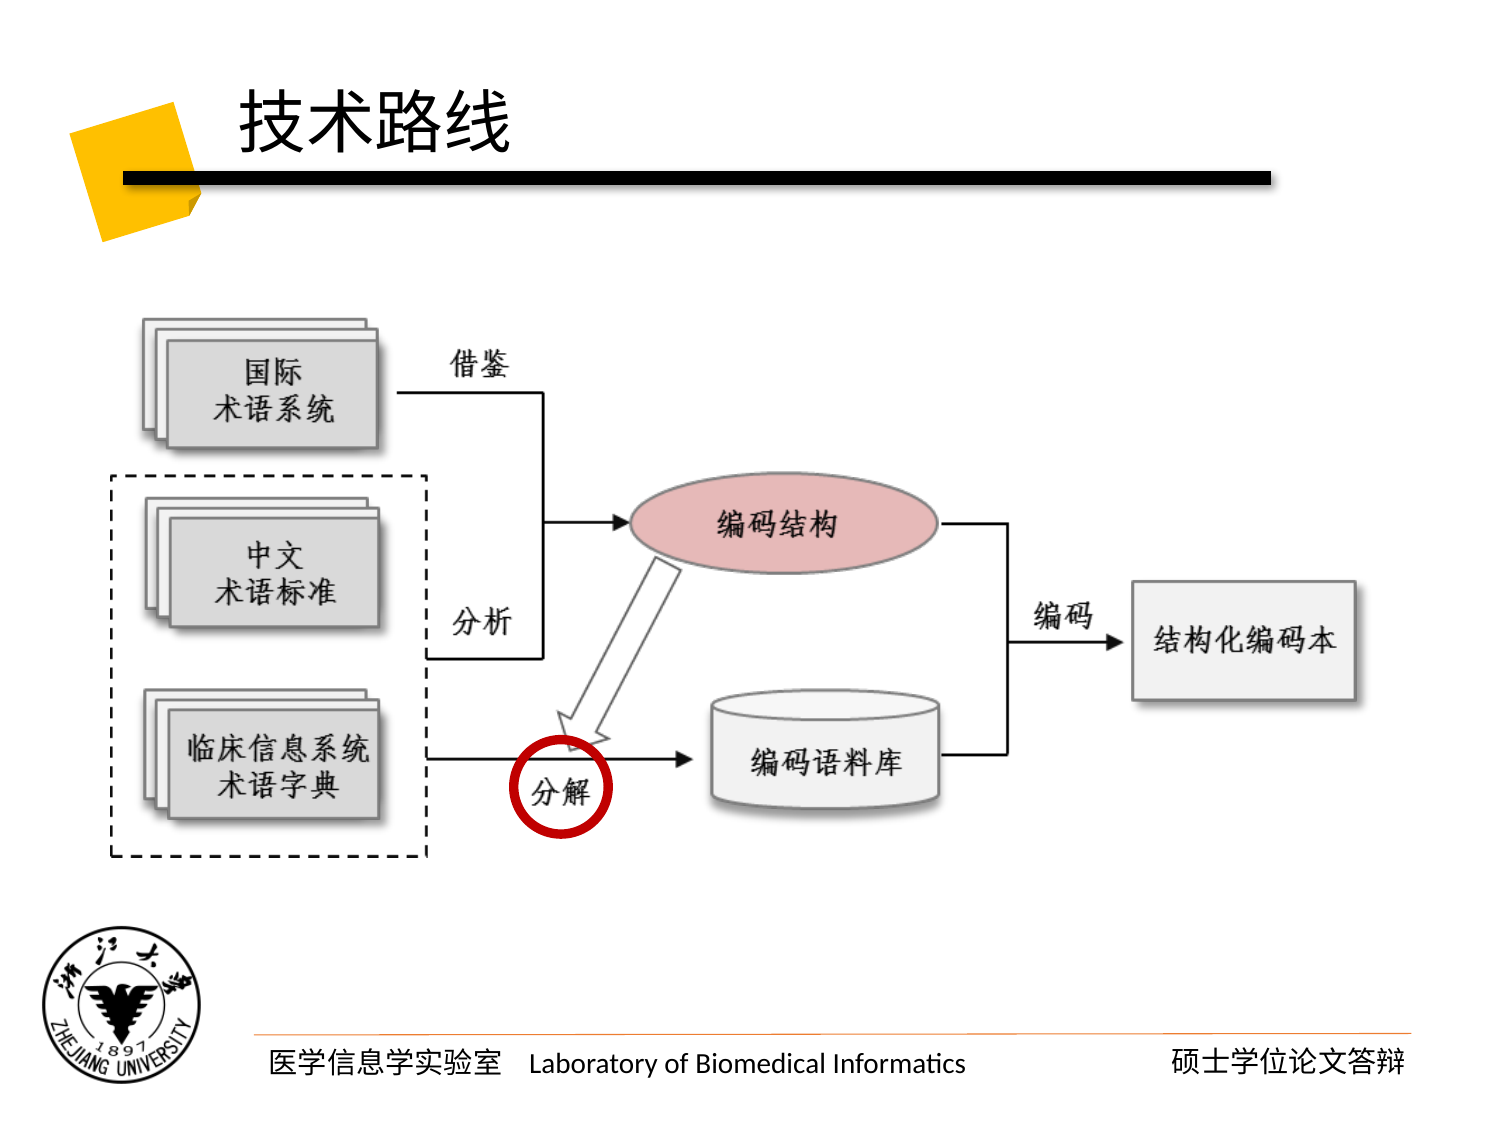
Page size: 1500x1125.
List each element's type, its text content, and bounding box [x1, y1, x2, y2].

picture [110, 314, 1375, 858]
title 技术路线 [222, 6, 1500, 244]
